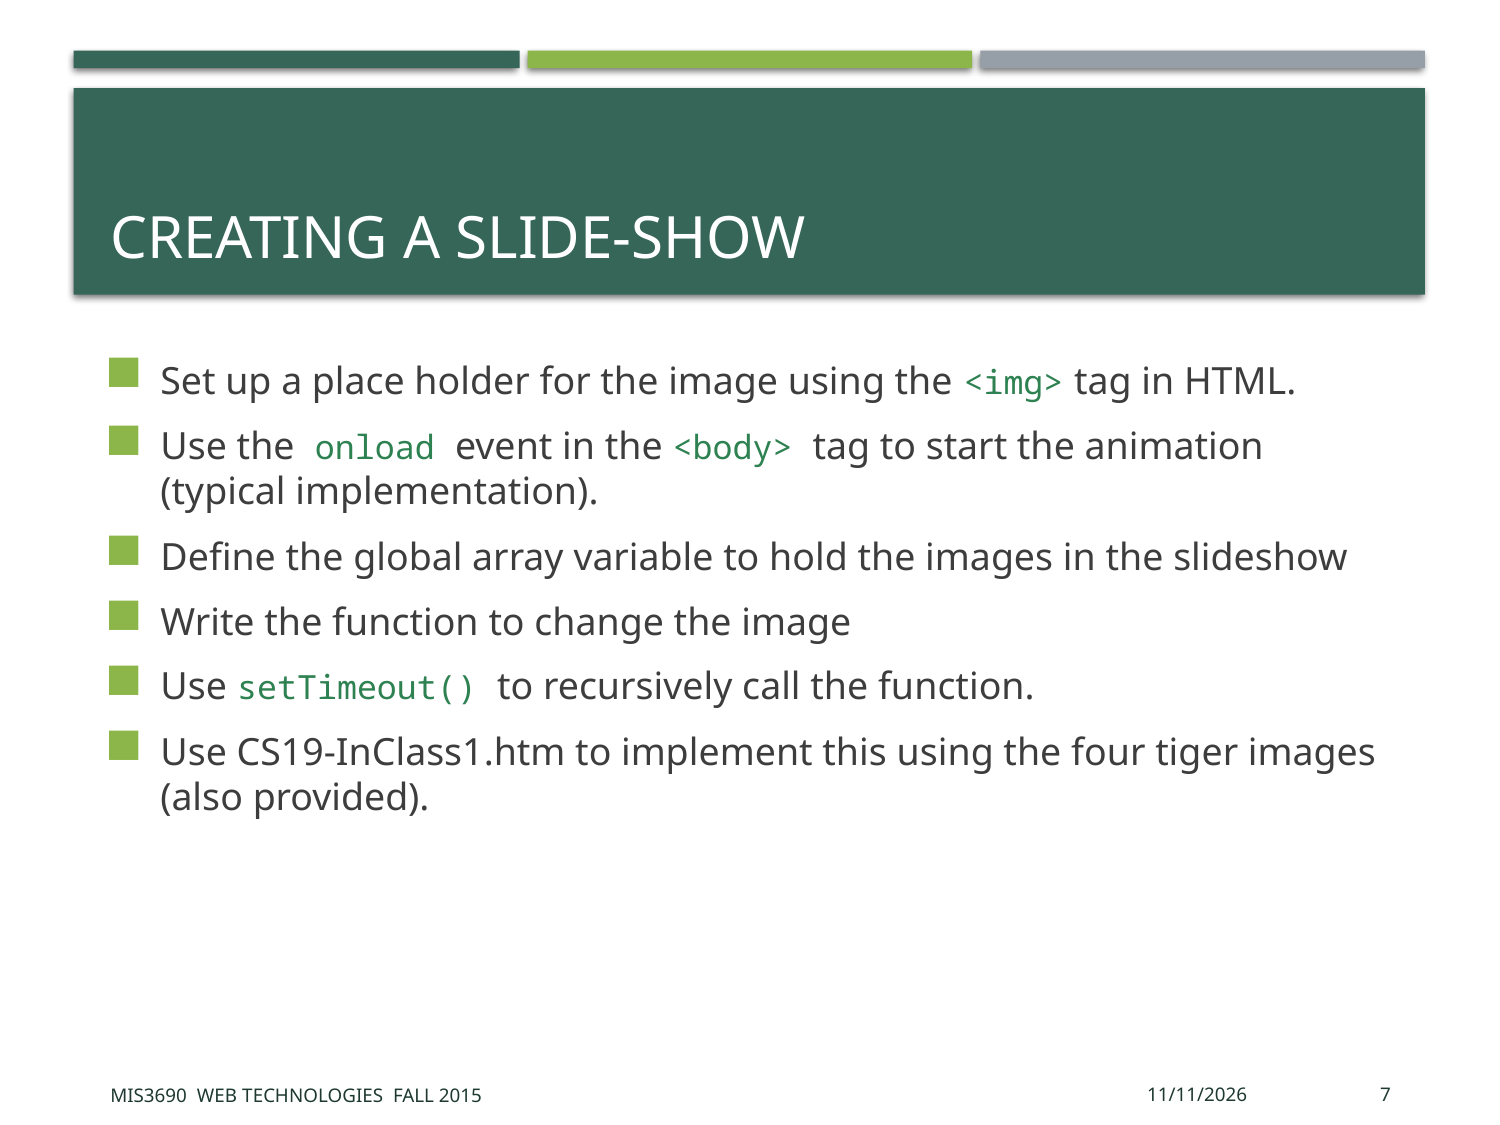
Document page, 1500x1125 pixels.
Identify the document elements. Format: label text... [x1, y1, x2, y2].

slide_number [911, 1065, 1262, 1125]
list Set up a place holder for the image using the <img> tag in HTML. Use the onload event in the <body> tag to start the animation (typical implementation). Define the global array variable to hold the images in the slideshow Write the function to change the image Use setTimeout() to recursively call the function. Use CS19-InClass1.htm to implement this using the four tiger images (also provided). [95, 344, 1406, 1038]
title Creating a slide-show [95, 99, 1406, 278]
footer MIS3690 Web Technologies Fall 2015 [95, 1064, 895, 1125]
slide_number 7 [1279, 1065, 1406, 1125]
